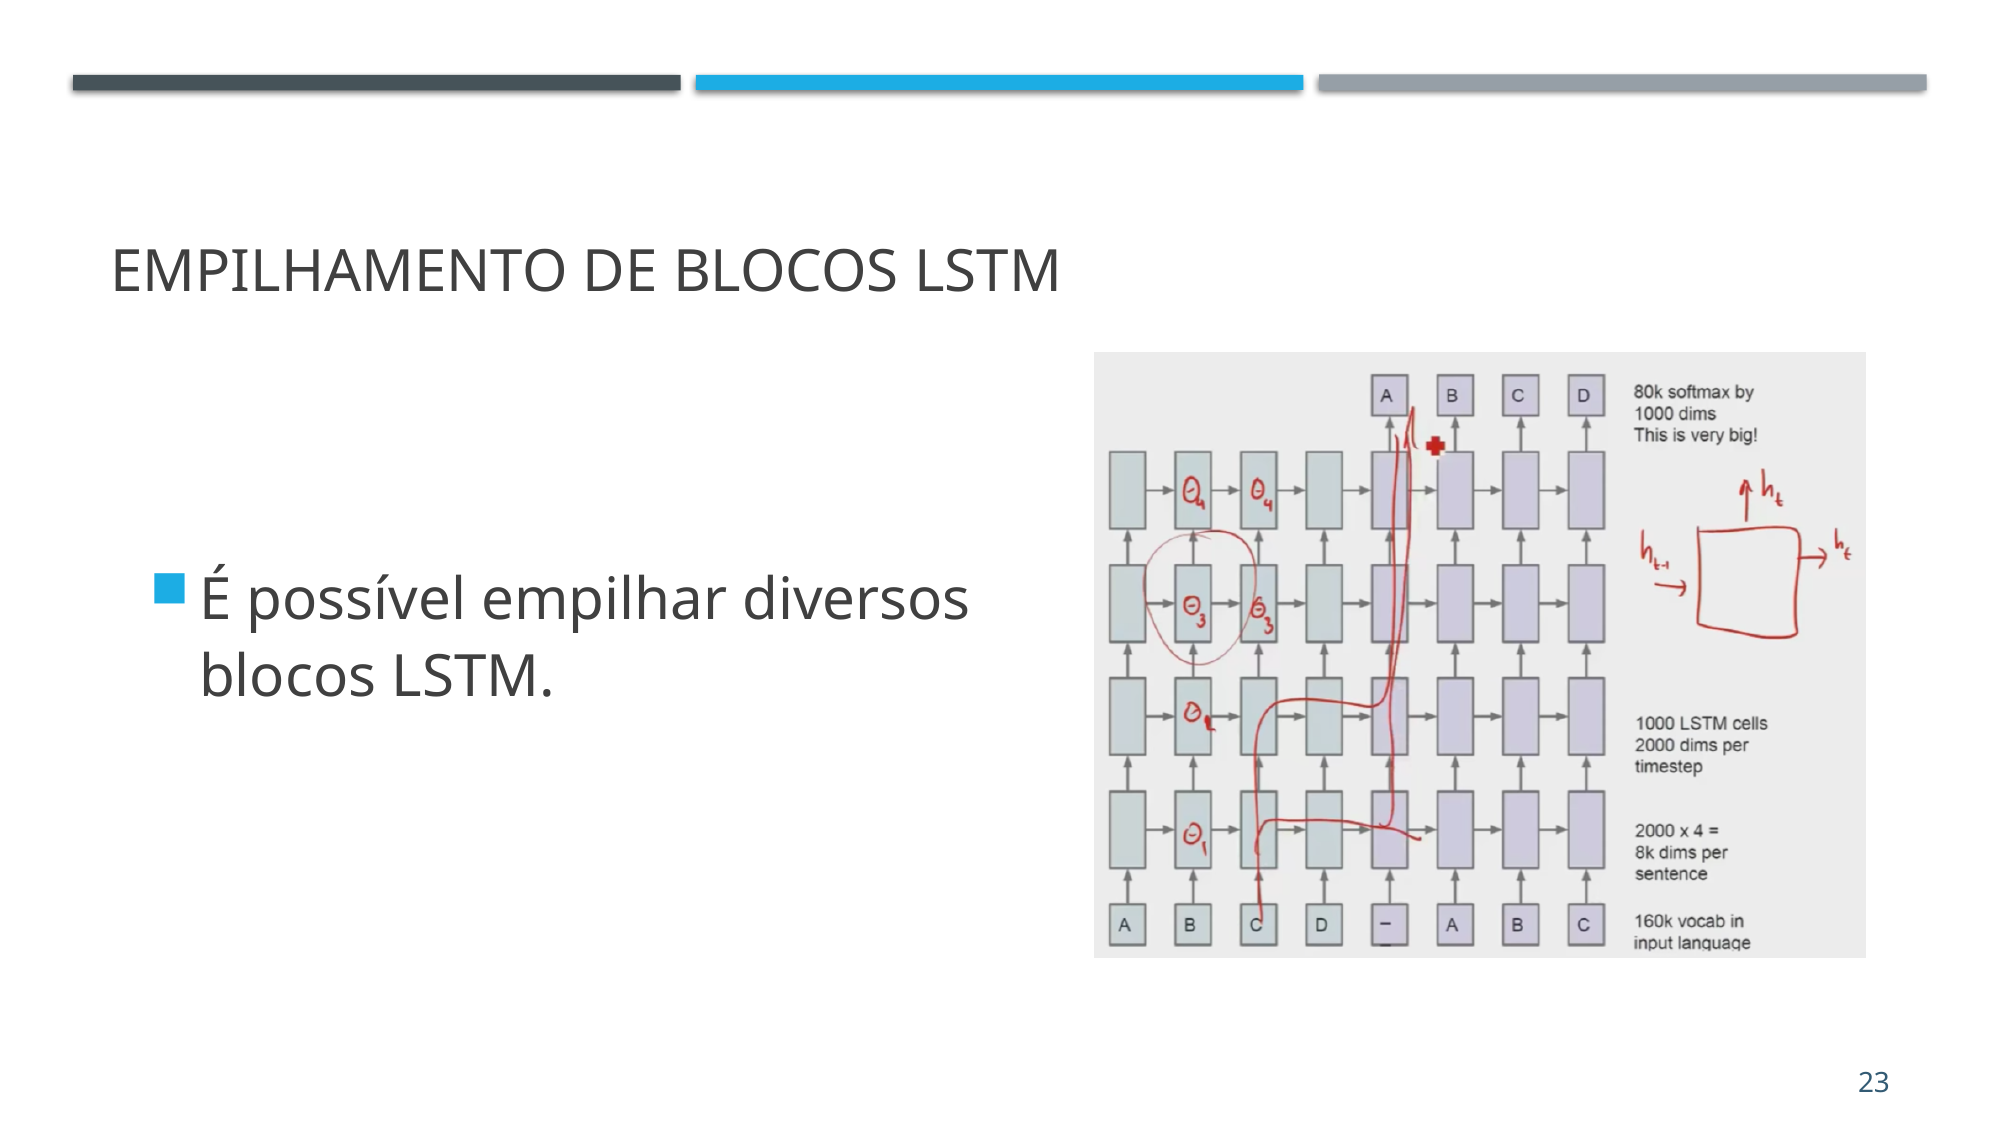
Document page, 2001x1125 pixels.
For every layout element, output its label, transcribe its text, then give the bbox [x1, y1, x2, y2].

picture [1093, 351, 1867, 959]
list É possível empilhar diversos blocos LSTM. [133, 262, 1045, 1000]
title Empilhamento de blocos LSTM [95, 115, 1905, 311]
slide_number 23 [1732, 1053, 1905, 1114]
